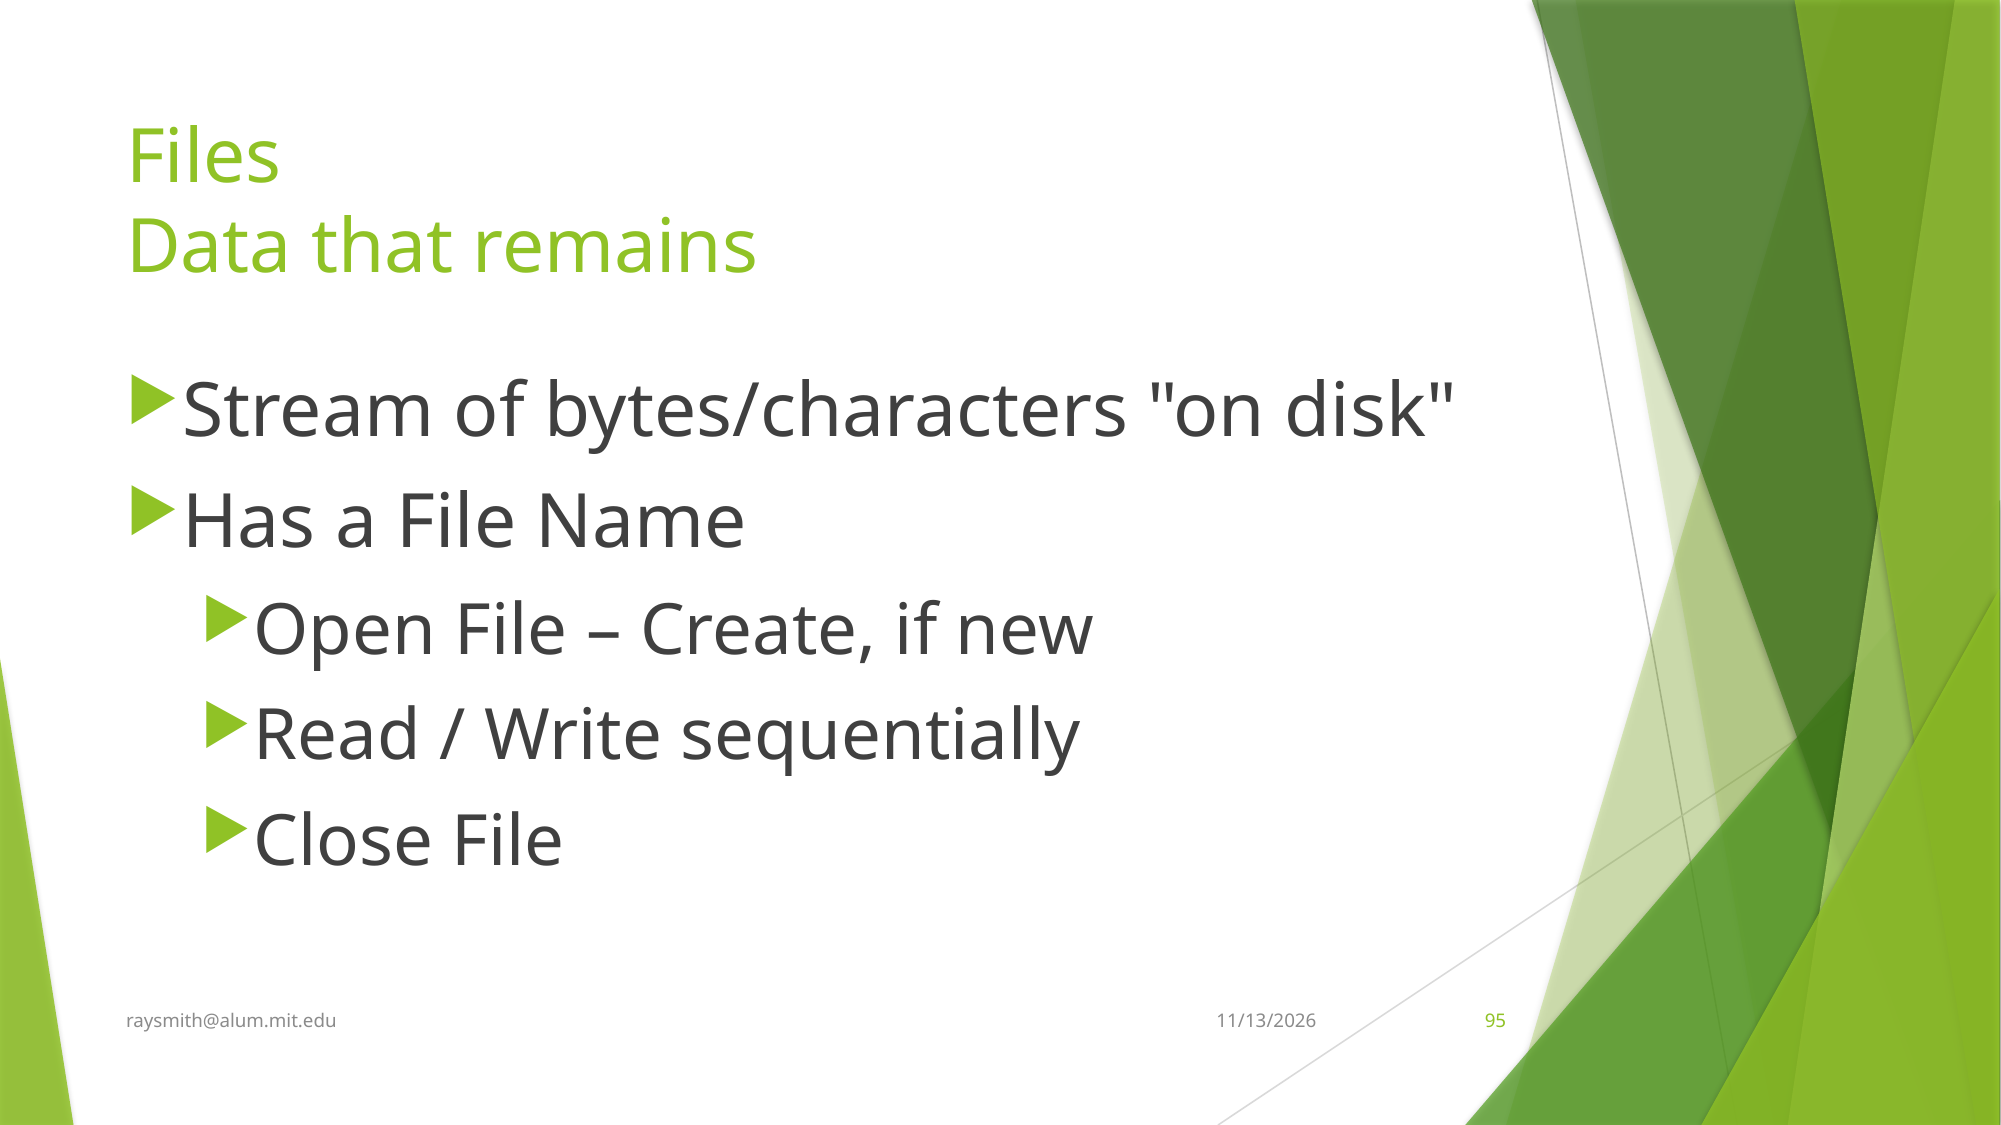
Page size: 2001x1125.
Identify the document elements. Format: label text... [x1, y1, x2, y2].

list Stream of bytes/characters "on disk" Has a File Name Open File – Create, if new Read / Write sequentially Close File [111, 354, 1522, 992]
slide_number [1181, 991, 1332, 1051]
title Files Data that remains [111, 99, 1522, 317]
footer raysmith@alum.mit.edu [111, 991, 1145, 1051]
slide_number 95 [1409, 991, 1522, 1051]
